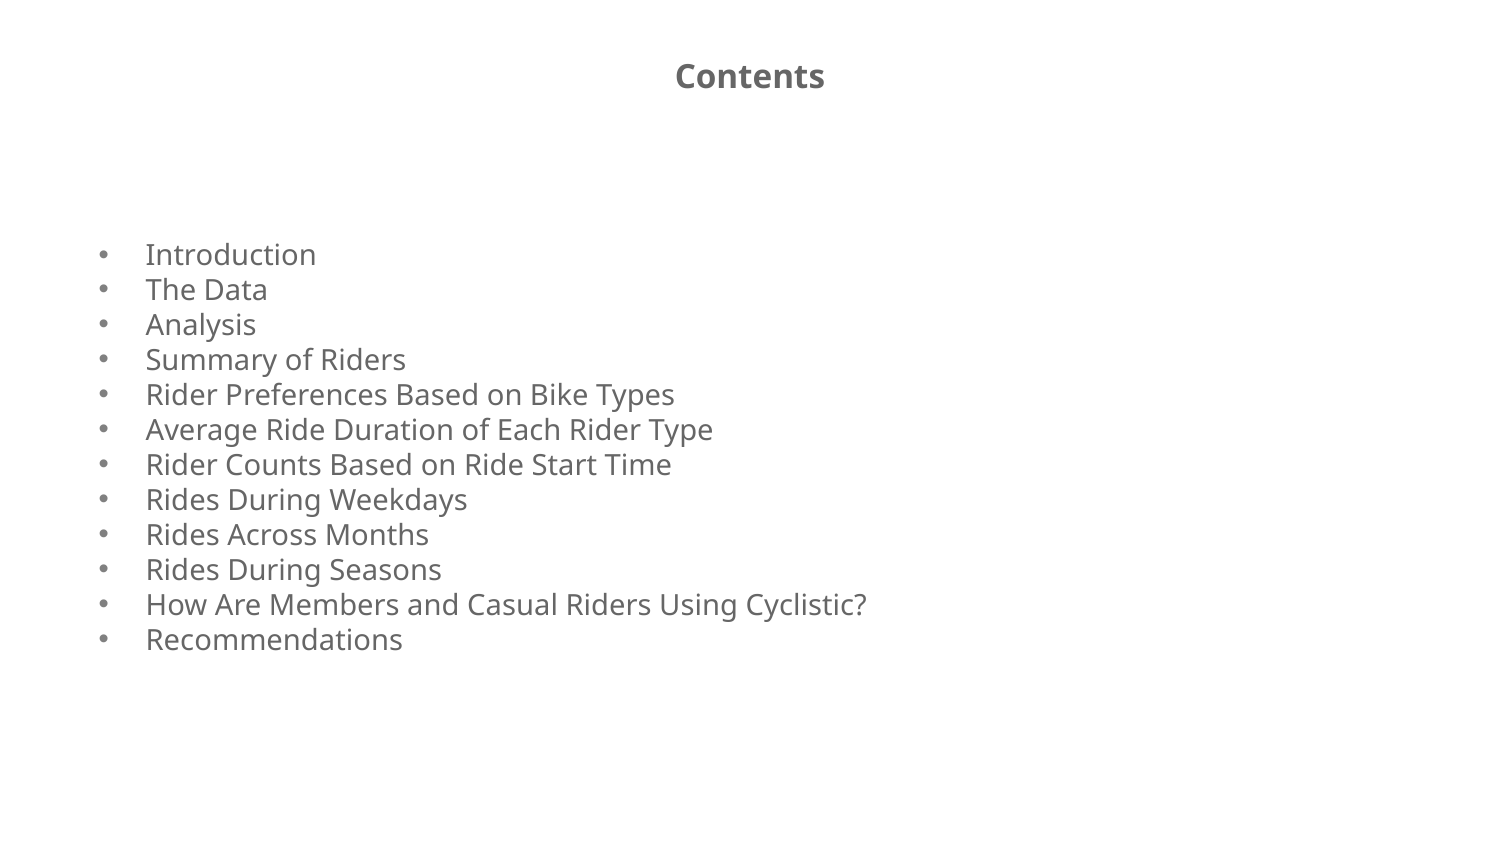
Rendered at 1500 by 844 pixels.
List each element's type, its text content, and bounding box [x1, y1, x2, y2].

title Contents [643, 39, 857, 112]
text_box Introduction The Data Analysis Summary of Riders Rider Preferences Based on Bike Types Average Ride Duration of Each Rider Type Rider Counts Based on Ride Start Time Rides During Weekdays Rides Across Months Rides During Seasons How Are Members and Casual Riders Using Cyclistic? Recommendations [84, 229, 1428, 699]
